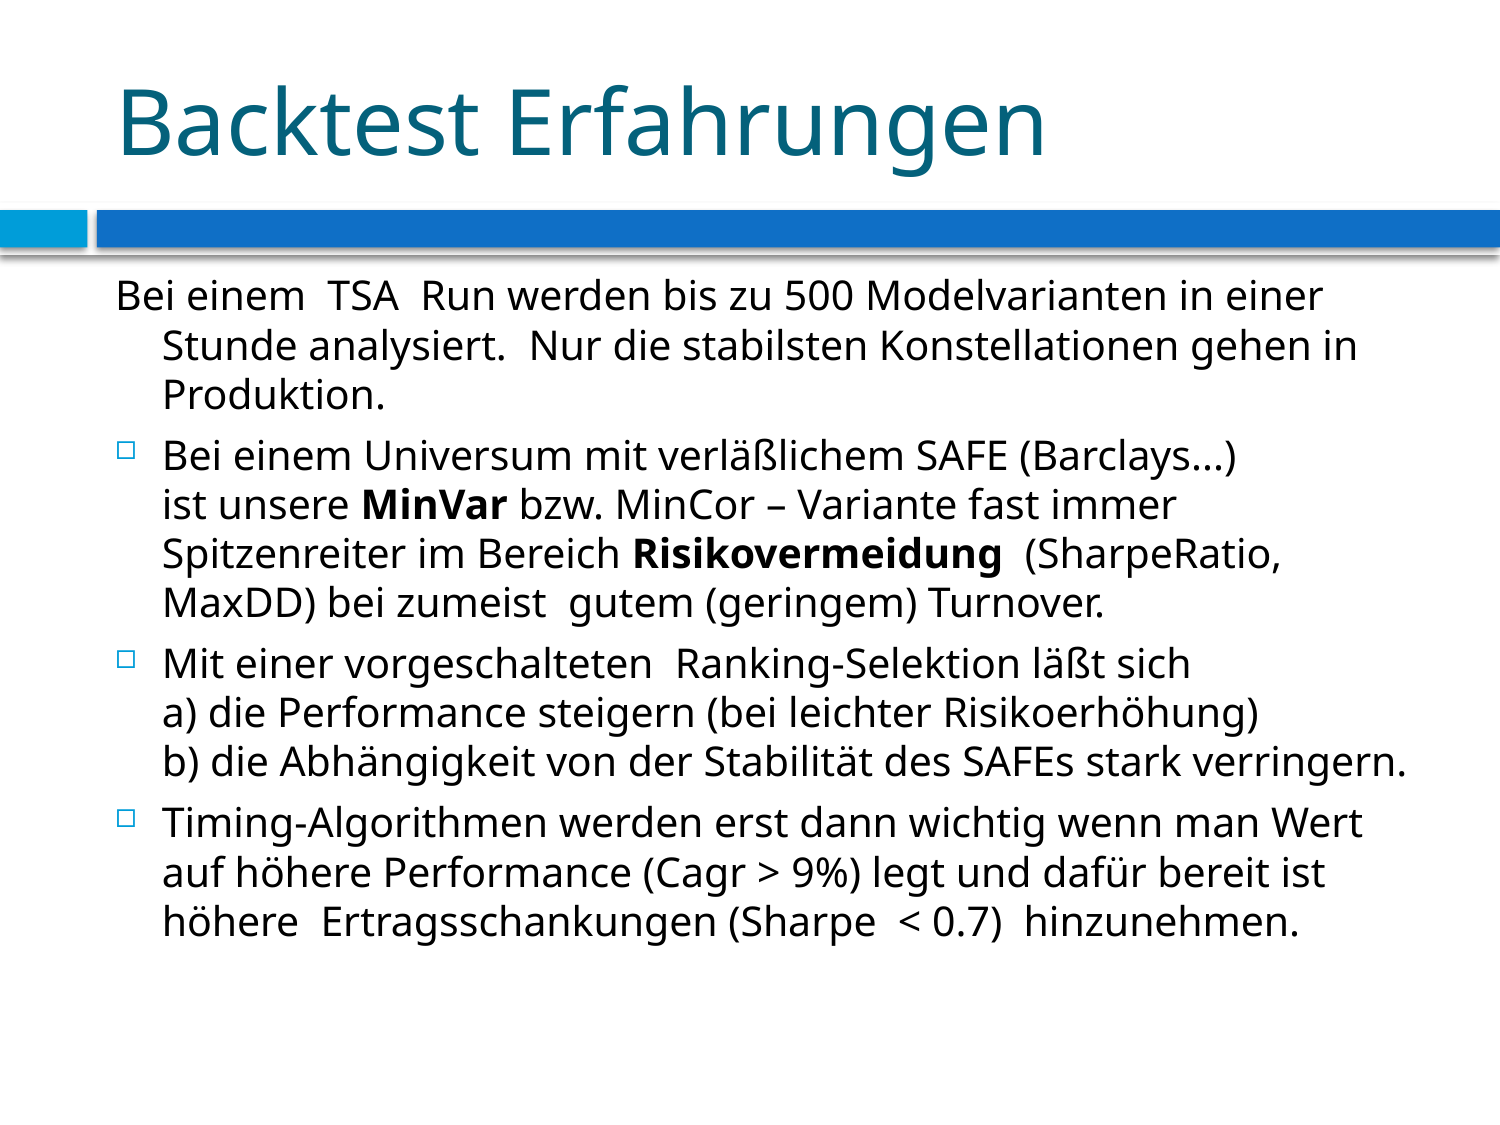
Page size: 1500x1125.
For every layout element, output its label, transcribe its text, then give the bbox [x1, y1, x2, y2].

list Bei einem TSA Run werden bis zu 500 Modelvarianten in einer Stunde analysiert. Nur die stabilsten Konstellationen gehen in Produktion. Bei einem Universum mit verläßlichem SAFE (Barclays...) ist unsere MinVar bzw. MinCor – Variante fast immer Spitzenreiter im Bereich Risikovermeidung (SharpeRatio, MaxDD) bei zumeist gutem (geringem) Turnover. Mit einer vorgeschalteten Ranking-Selektion läßt sich a) die Performance steigern (bei leichter Risikoerhöhung) b) die Abhängigkeit von der Stabilität des SAFEs stark verringern. Timing-Algorithmen werden erst dann wichtig wenn man Wert auf höhere Performance (Cagr > 9%) legt und dafür bereit ist höhere Ertragsschankungen (Sharpe < 0.7) hinzunehmen. [100, 262, 1438, 1000]
title Backtest Erfahrungen [100, 37, 1438, 200]
